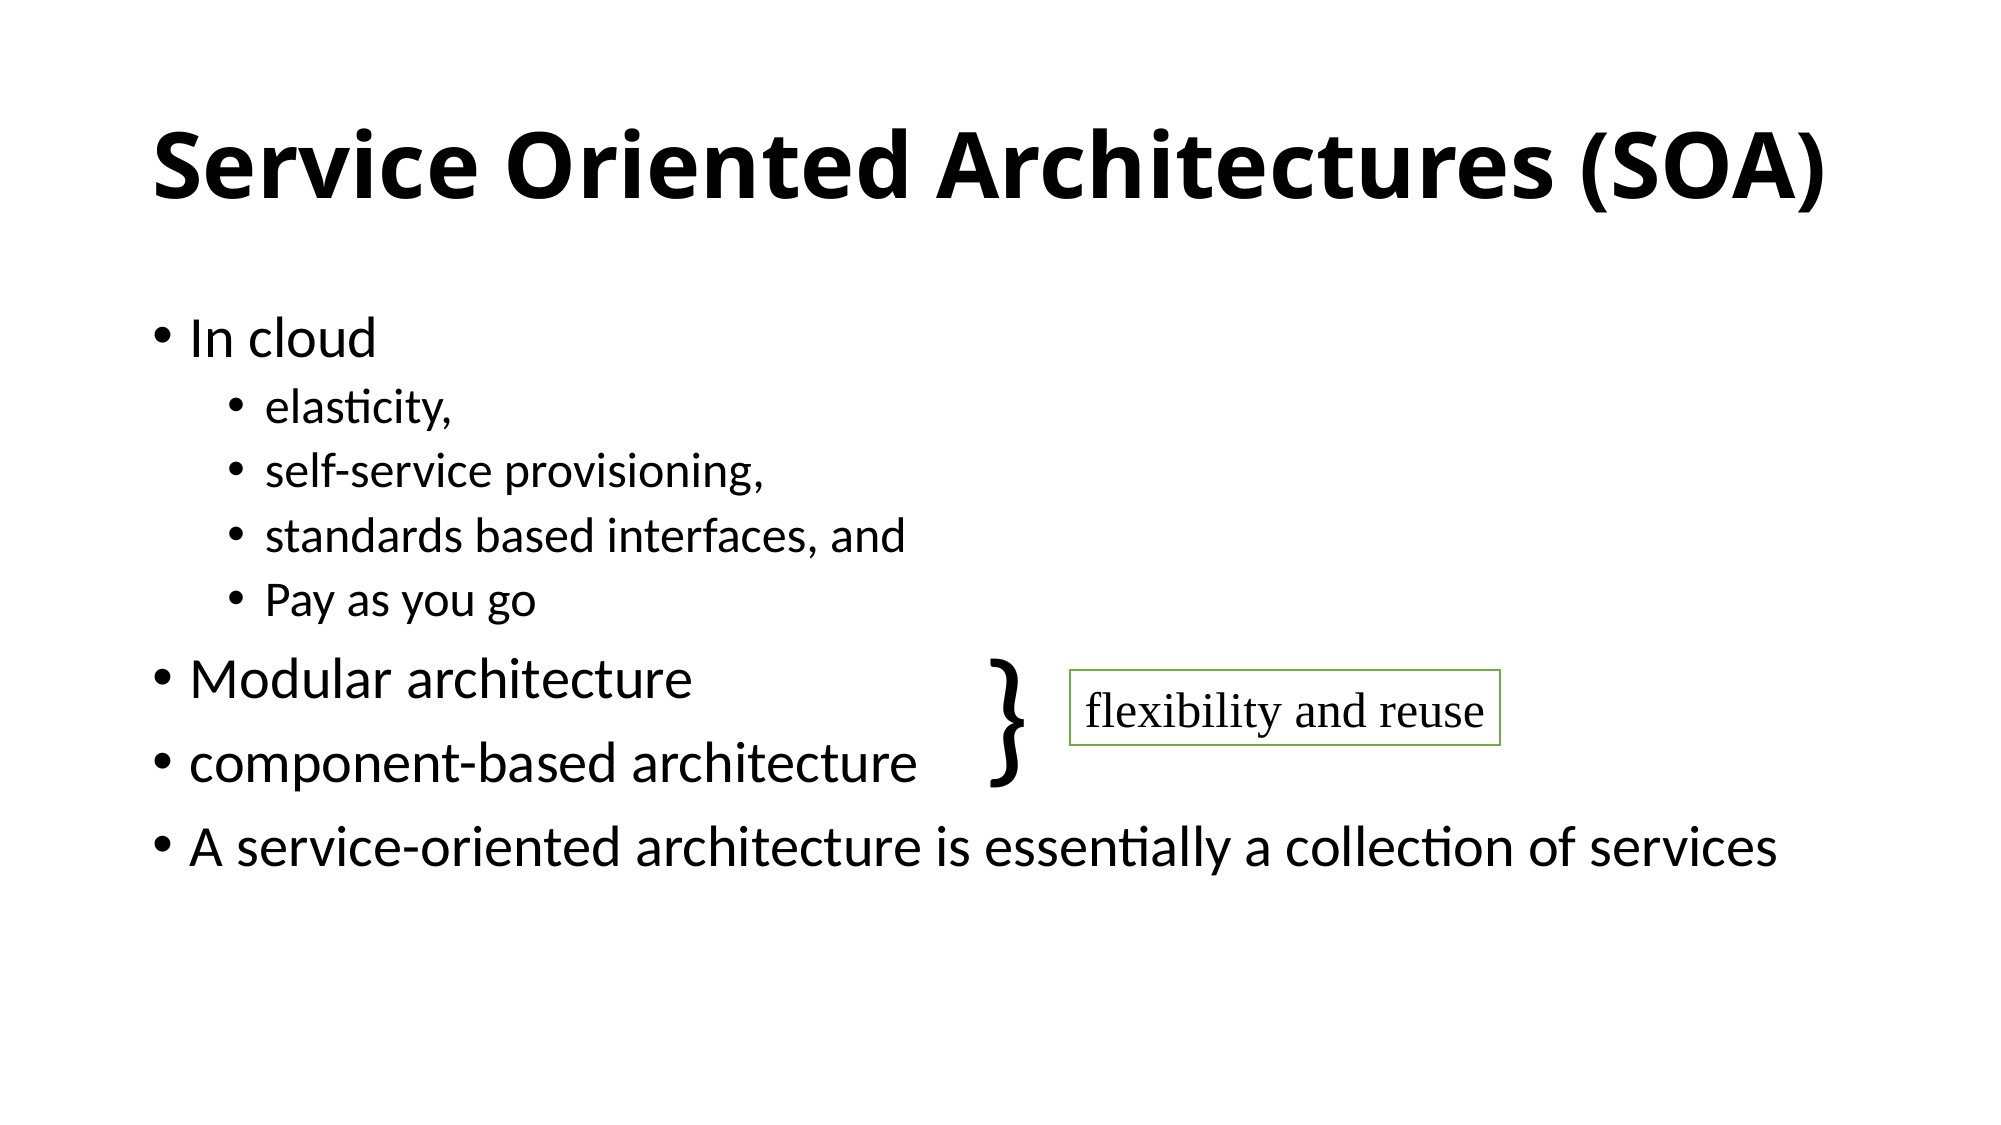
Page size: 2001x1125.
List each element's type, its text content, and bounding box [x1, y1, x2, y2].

title Service Oriented Architectures (SOA) [137, 59, 1863, 278]
text_box } [967, 609, 1045, 805]
text_box flexibility and reuse [1069, 669, 1501, 746]
list In cloud elasticity, self-service provisioning, standards based interfaces, and Pay as you go Modular architecture component-based architecture A service-oriented architecture is essentially a collection of services [137, 299, 1863, 1014]
